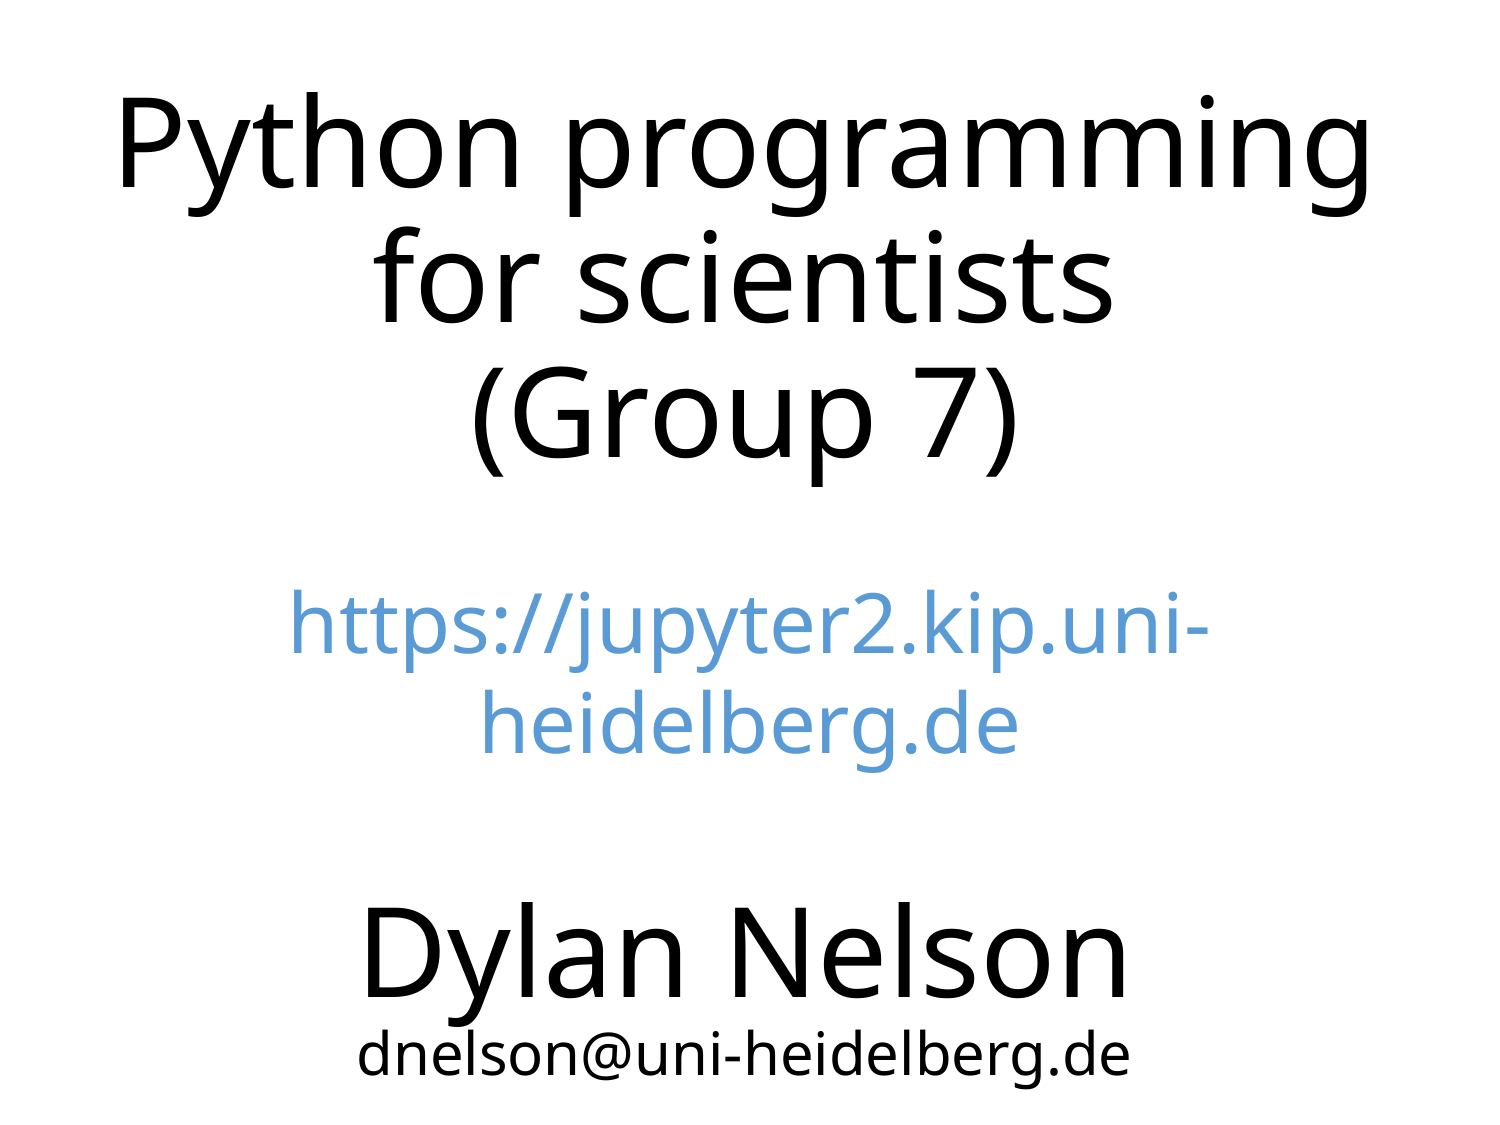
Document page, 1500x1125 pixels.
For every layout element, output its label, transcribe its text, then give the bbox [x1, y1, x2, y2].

title Python programming for scientists (Group 7) Dylan Nelson dnelson@uni-heidelberg.de [56, 778, 1434, 1097]
text_box https://jupyter2.kip.uni-heidelberg.de [36, 562, 1464, 778]
title Python programming for scientists (Group 7) Dylan Nelson dnelson@uni-heidelberg.de [56, 63, 1434, 562]
